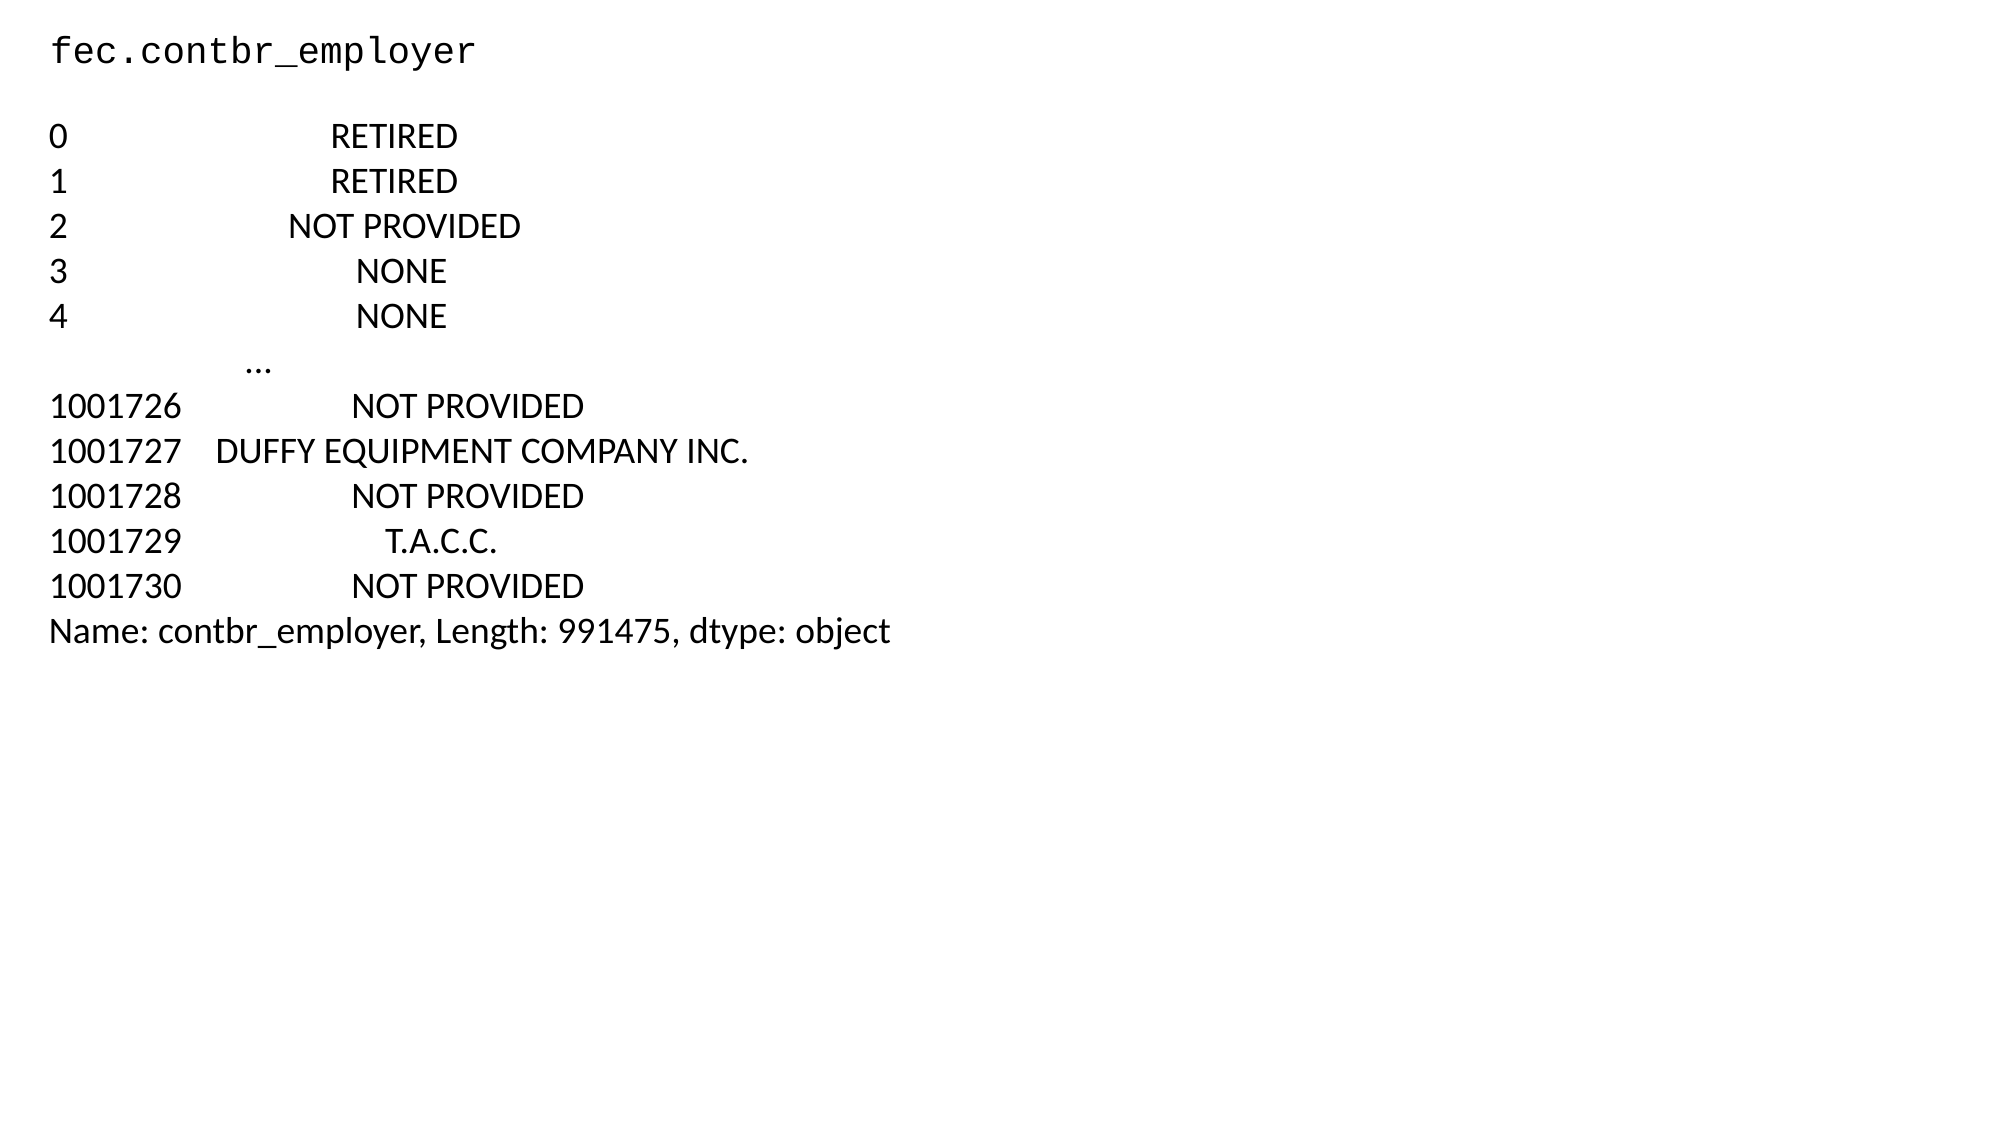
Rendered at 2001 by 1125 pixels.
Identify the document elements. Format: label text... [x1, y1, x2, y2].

text_box 0 RETIRED 1 RETIRED 2 NOT PROVIDED 3 NONE 4 NONE ... 1001726 NOT PROVIDED 1001727 DUFFY EQUIPMENT COMPANY INC. 1001728 NOT PROVIDED 1001729 T.A.C.C. 1001730 NOT PROVIDED Name: contbr_employer, Length: 991475, dtype: object [34, 104, 1034, 659]
text_box fec.contbr_employer [35, 18, 493, 79]
